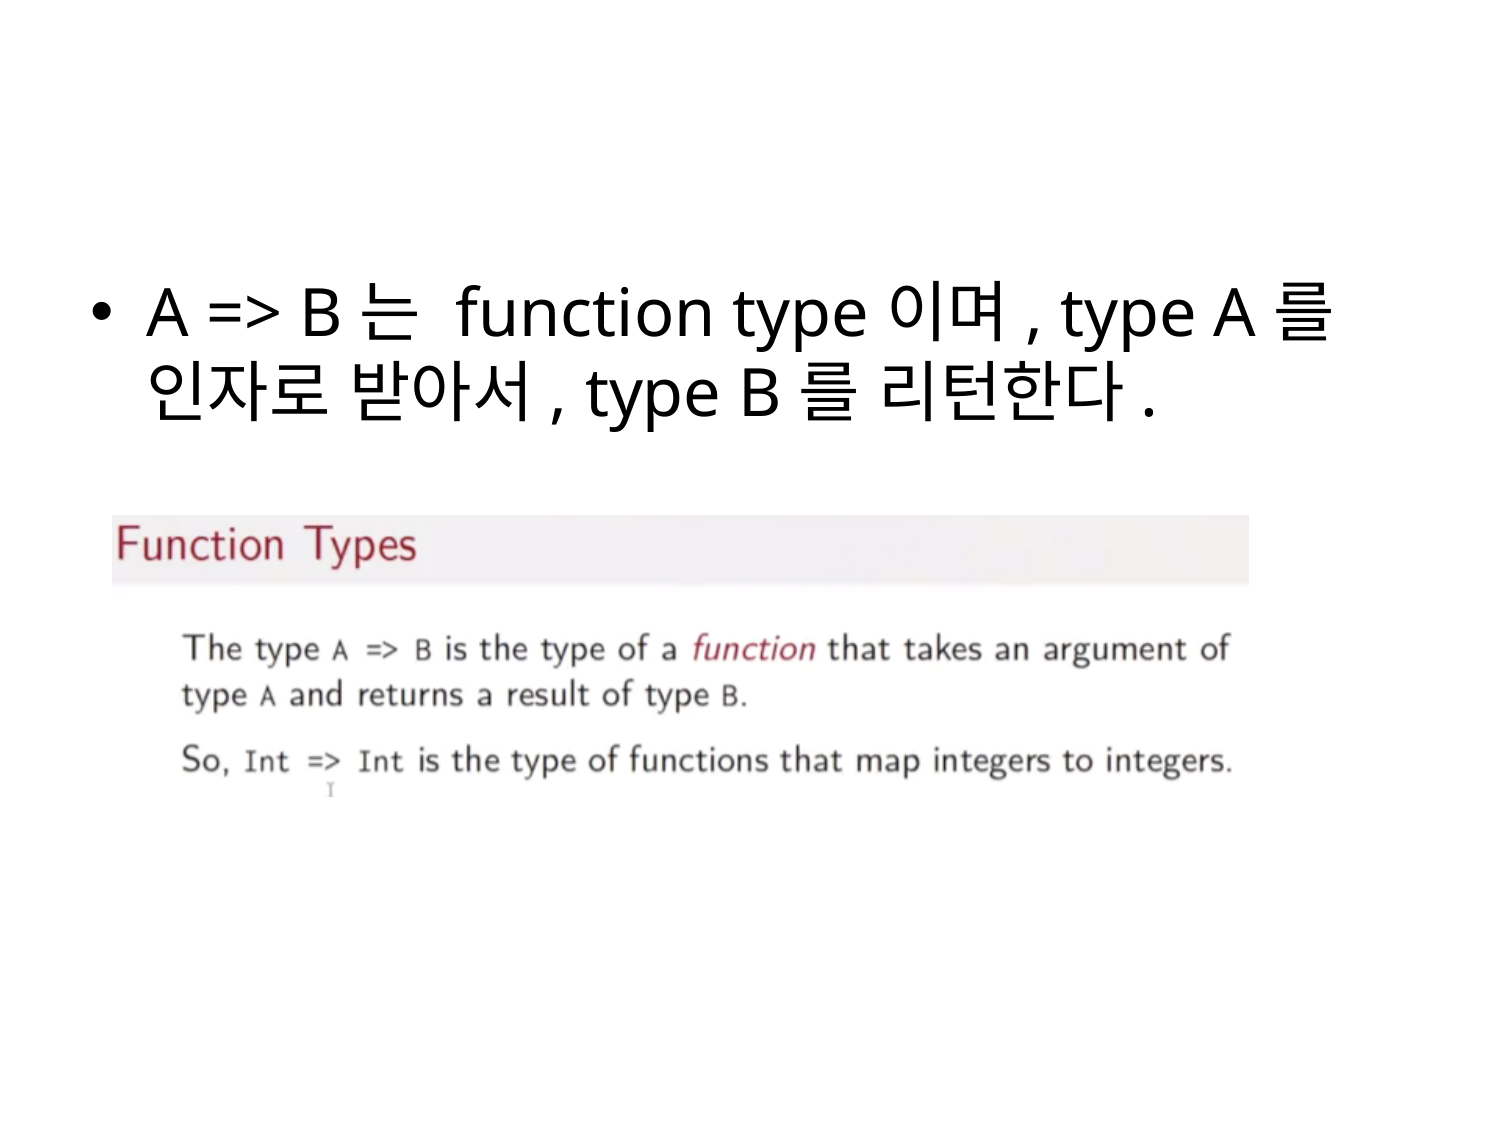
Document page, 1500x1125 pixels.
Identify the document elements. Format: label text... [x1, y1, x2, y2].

picture [111, 514, 1249, 797]
list A => B는 function type이며, type A를 인자로 받아서, type B를 리턴한다. [75, 262, 1425, 1005]
